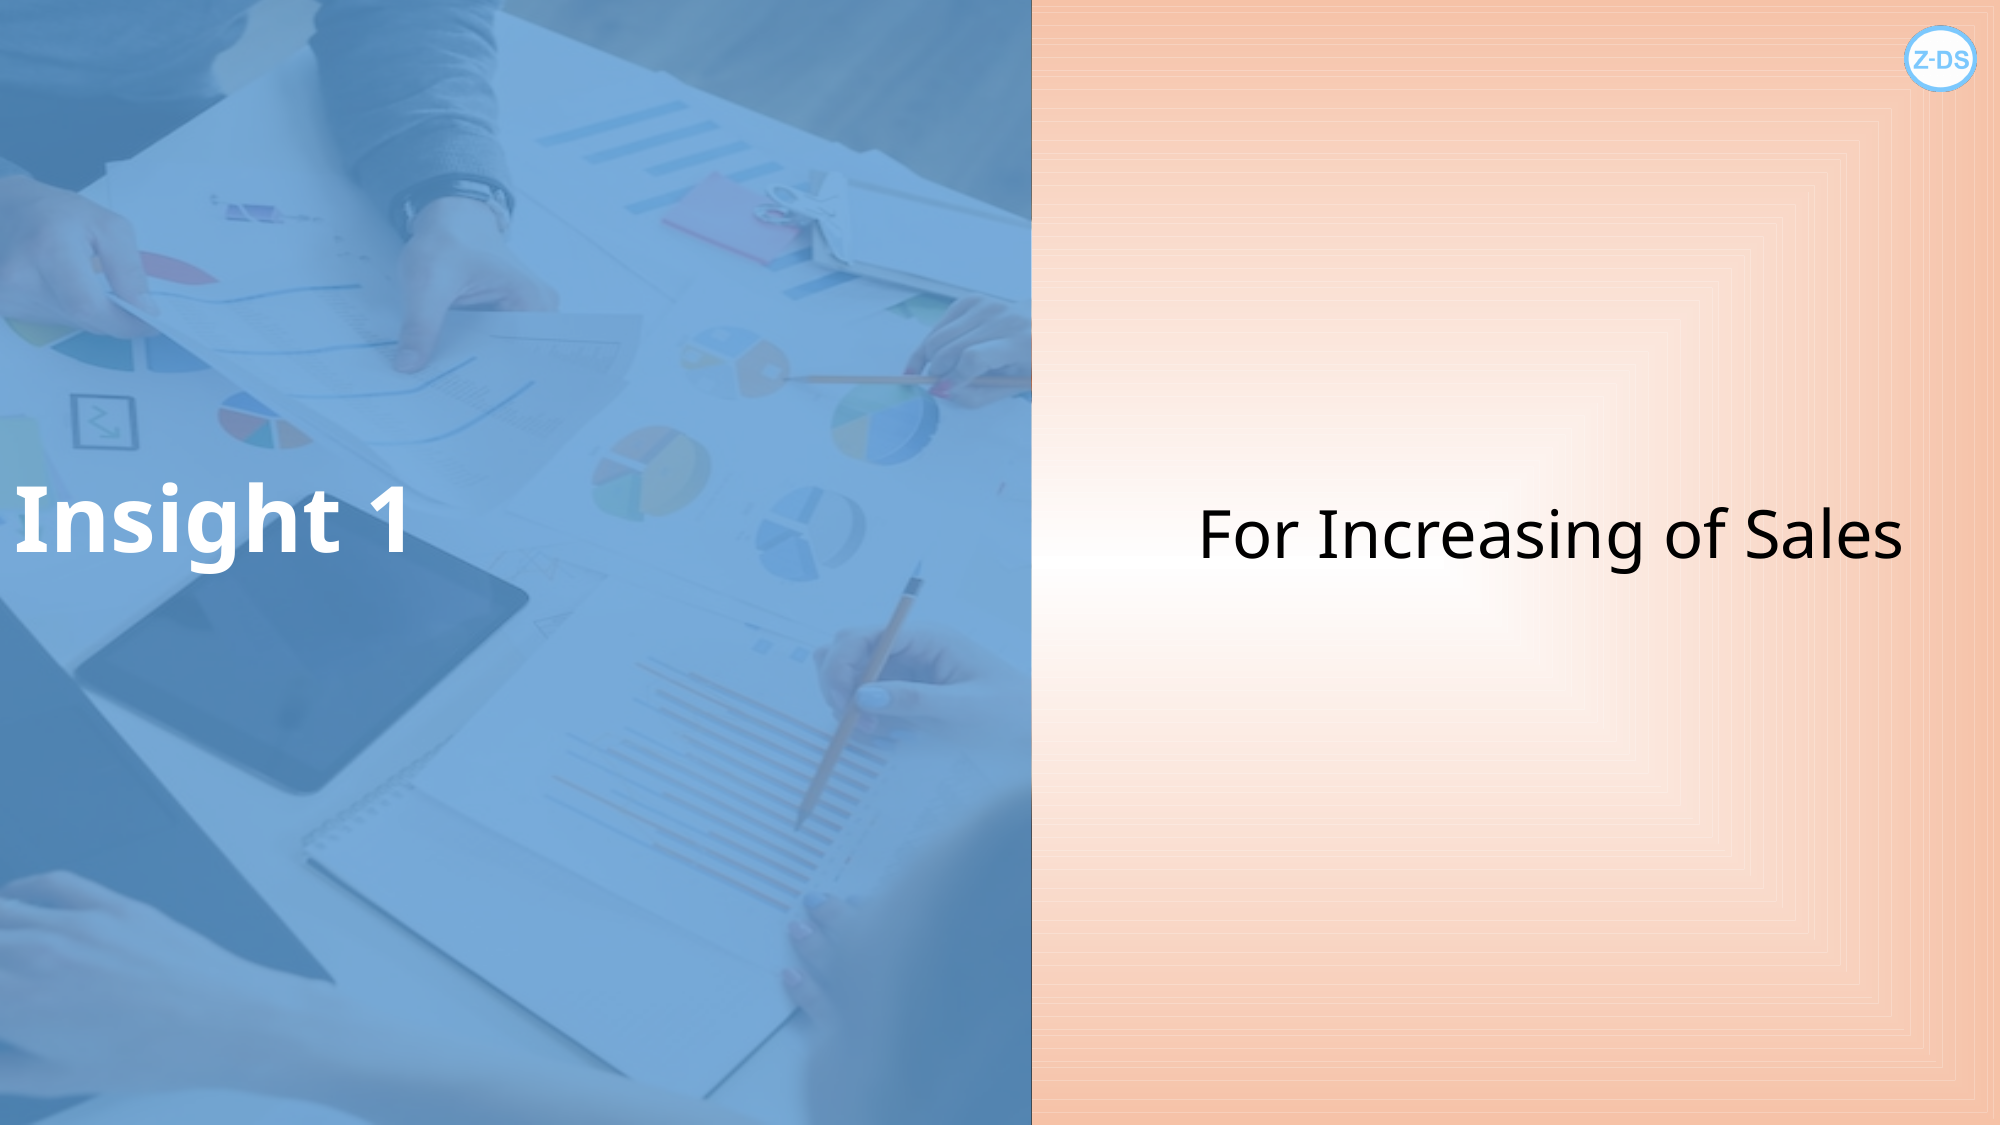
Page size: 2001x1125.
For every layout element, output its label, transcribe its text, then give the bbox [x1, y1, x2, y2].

picture [0, 0, 1032, 1125]
picture [1904, 25, 1977, 92]
text_box For Increasing of Sales [1182, 484, 2000, 579]
